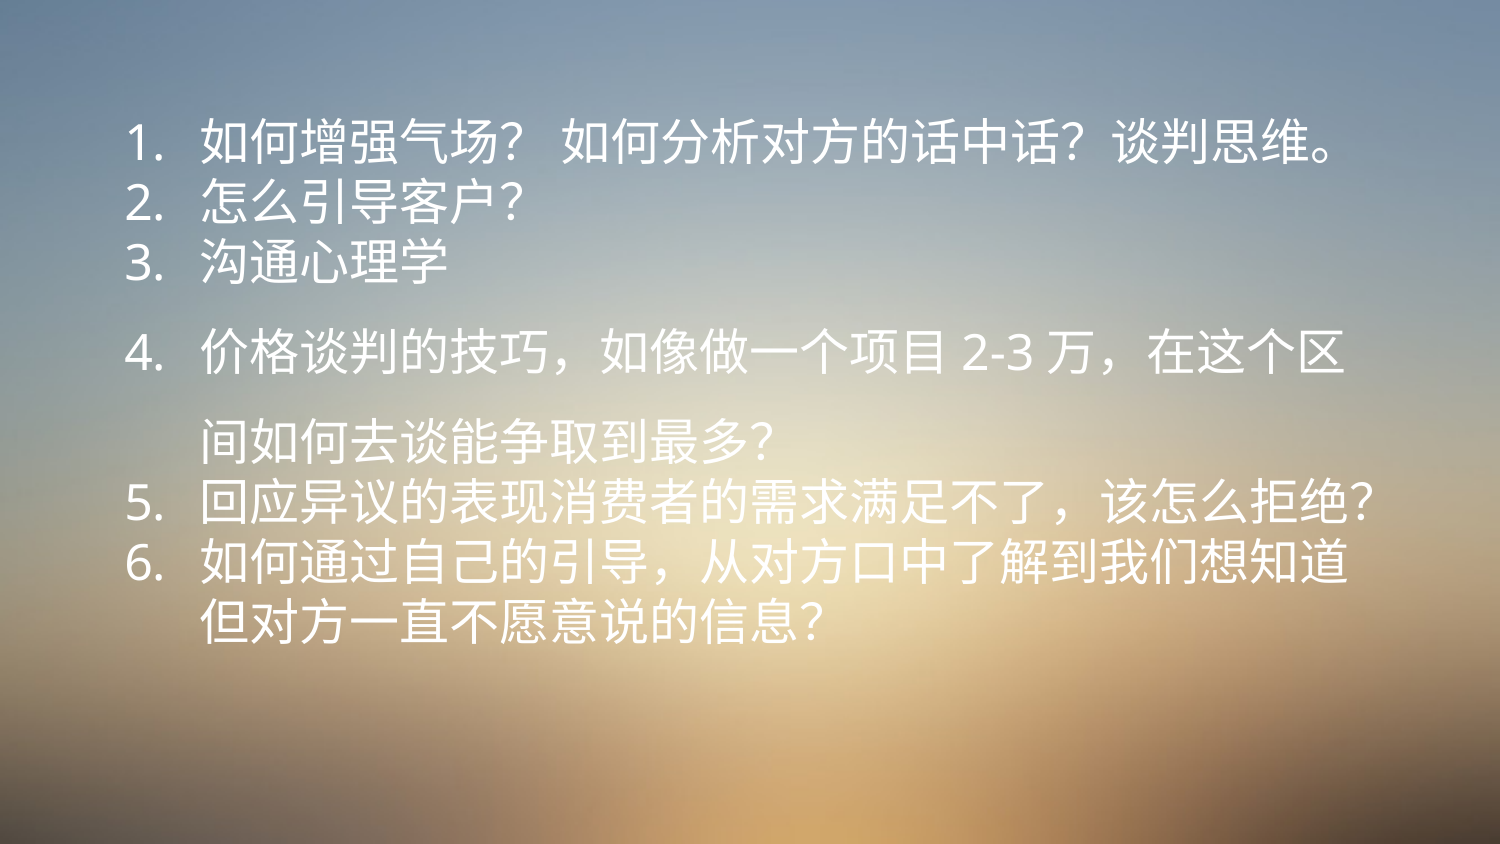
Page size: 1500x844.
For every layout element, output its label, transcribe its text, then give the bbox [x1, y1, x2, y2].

text_box 如何增强气场？ 如何分析对方的话中话？谈判思维。 怎么引导客户？ 沟通心理学 价格谈判的技巧，如像做一个项目2-3万，在这个区间如何去谈能争取到最多？ 回应异议的表现消费者的需求满足不了，该怎么拒绝？ 如何通过自己的引导，从对方口中了解到我们想知道但对方一直不愿意说的信息？ [109, 103, 1392, 659]
picture [0, 0, 1500, 844]
